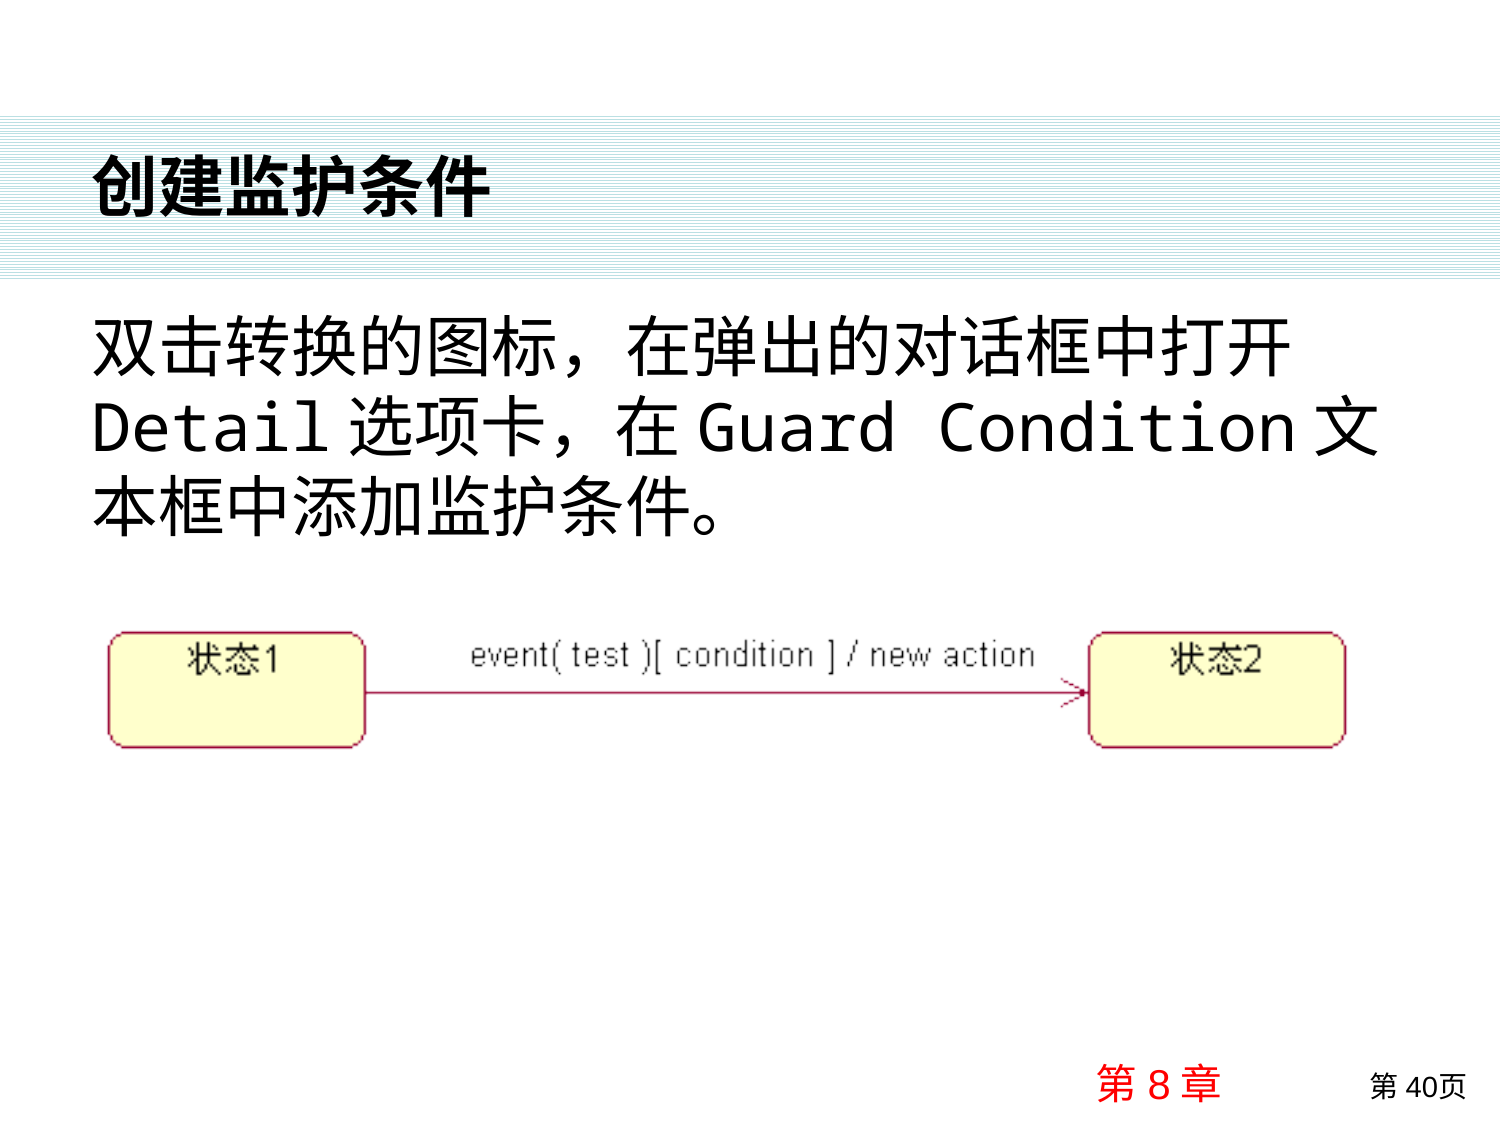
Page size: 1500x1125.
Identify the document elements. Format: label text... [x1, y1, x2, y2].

slide_number 第40页 [1287, 1060, 1483, 1118]
picture [99, 621, 1353, 758]
text_box 创建监护条件 双击转换的图标，在弹出的对话框中打开Detail选项卡，在Guard Condition文本框中添加监护条件。 [76, 137, 1412, 552]
